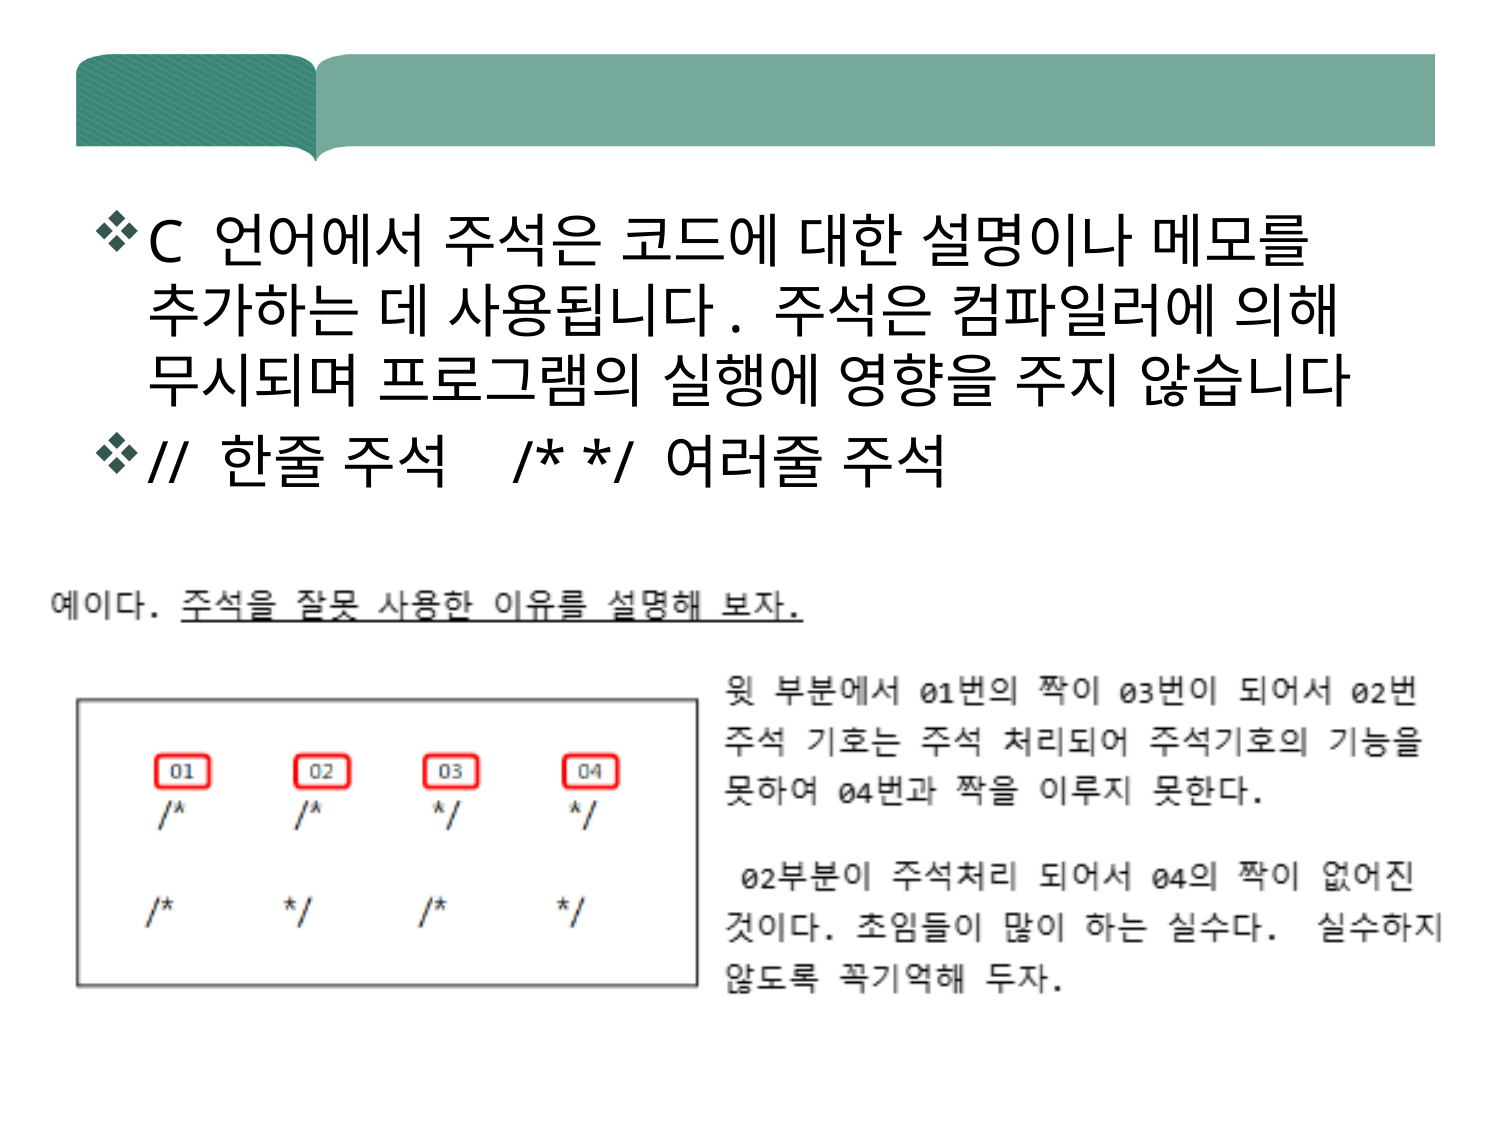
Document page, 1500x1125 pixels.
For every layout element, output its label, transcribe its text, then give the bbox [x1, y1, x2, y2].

list C 언어에서 주석은 코드에 대한 설명이나 메모를 추가하는 데 사용됩니다. 주석은 컴파일러에 의해 무시되며 프로그램의 실행에 영향을 주지 않습니다 // 한줄 주석 /* */ 여러줄 주석 [75, 196, 1435, 560]
picture [76, 54, 1435, 161]
picture [23, 562, 1490, 1044]
